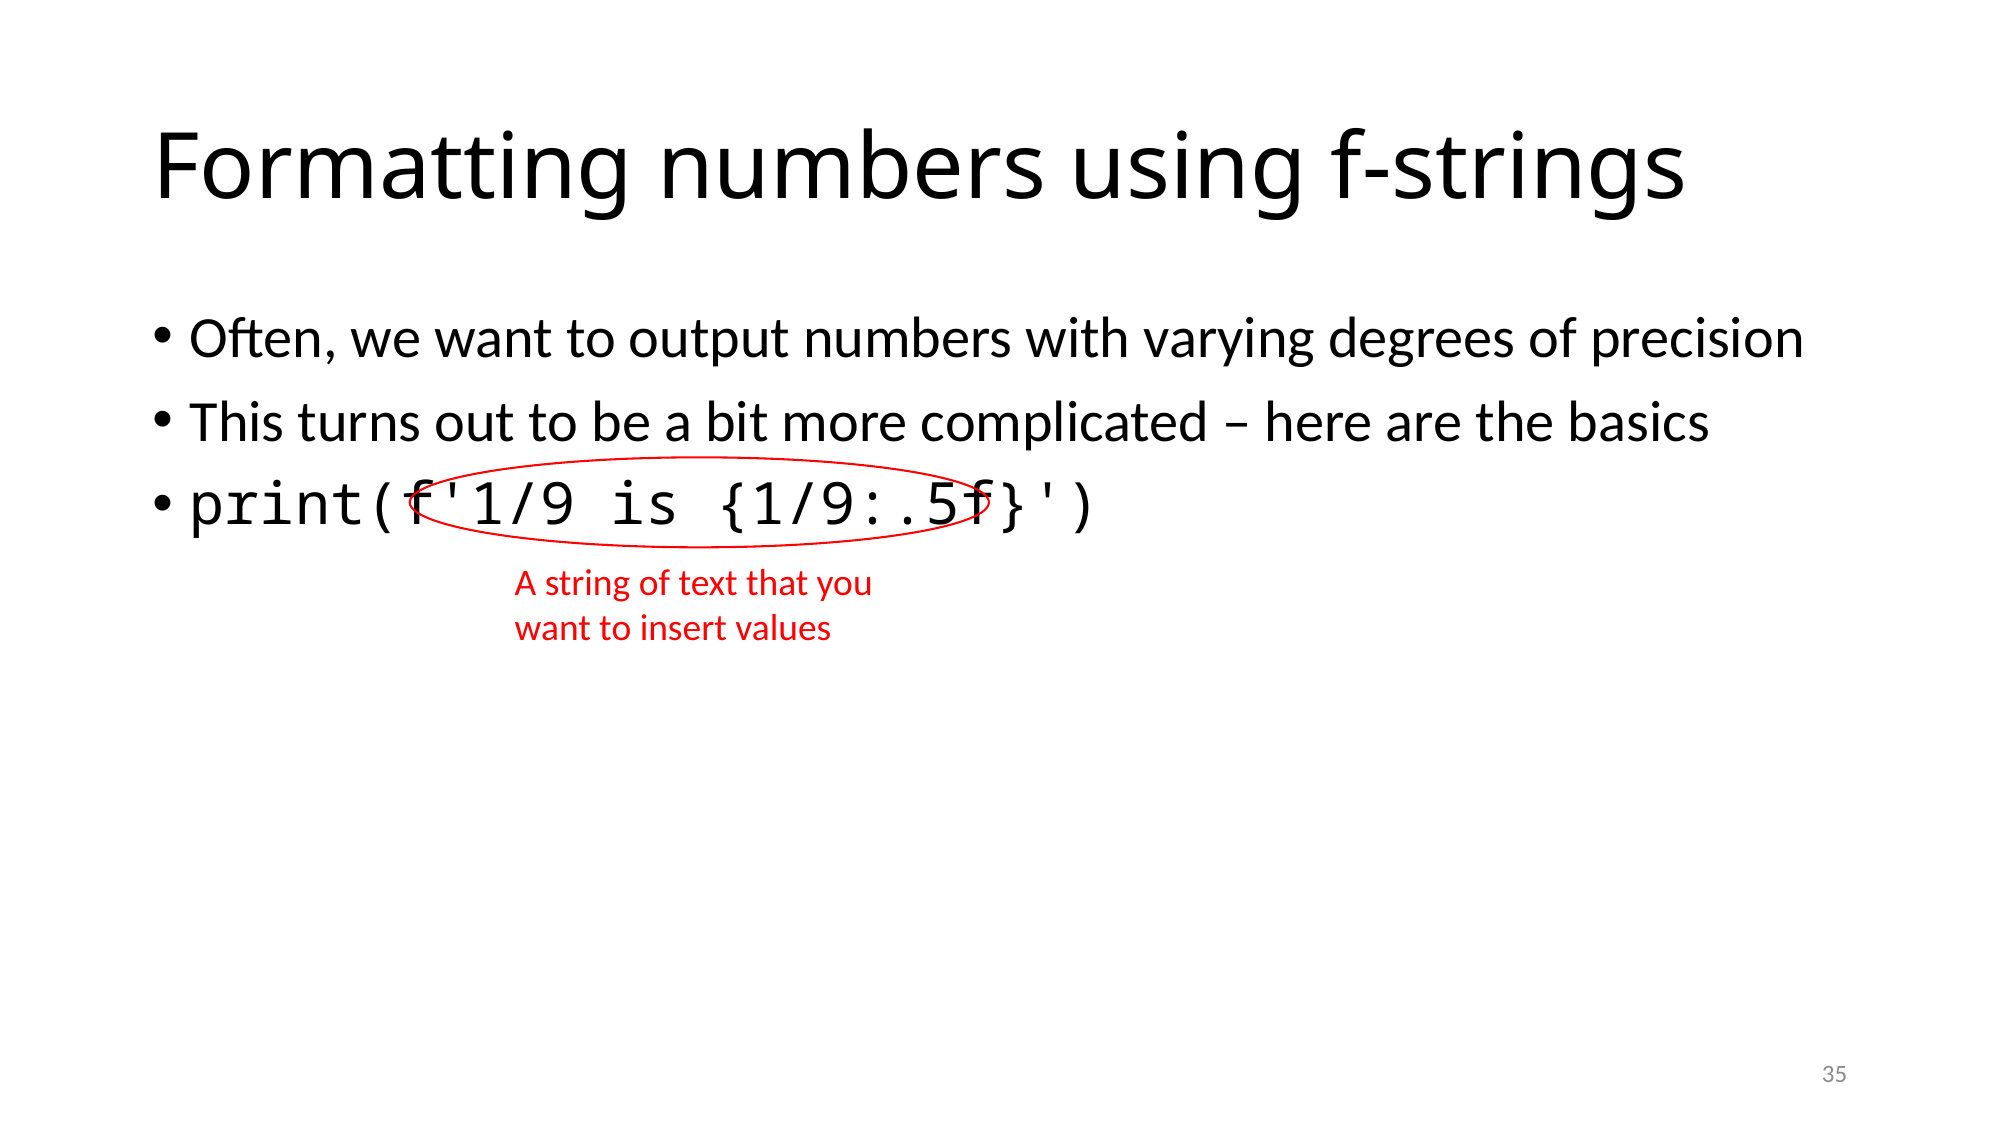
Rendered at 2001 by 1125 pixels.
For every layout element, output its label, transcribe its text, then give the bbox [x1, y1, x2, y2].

text_box A string of text that you want to insert values [499, 550, 899, 655]
list Often, we want to output numbers with varying degrees of precision This turns out to be a bit more complicated – here are the basics print(f'1/9 is {1/9:.5f}') [137, 299, 1863, 1014]
slide_number 35 [1412, 1042, 1863, 1103]
title Formatting numbers using f-strings [137, 59, 1863, 278]
text_box [408, 456, 991, 549]
